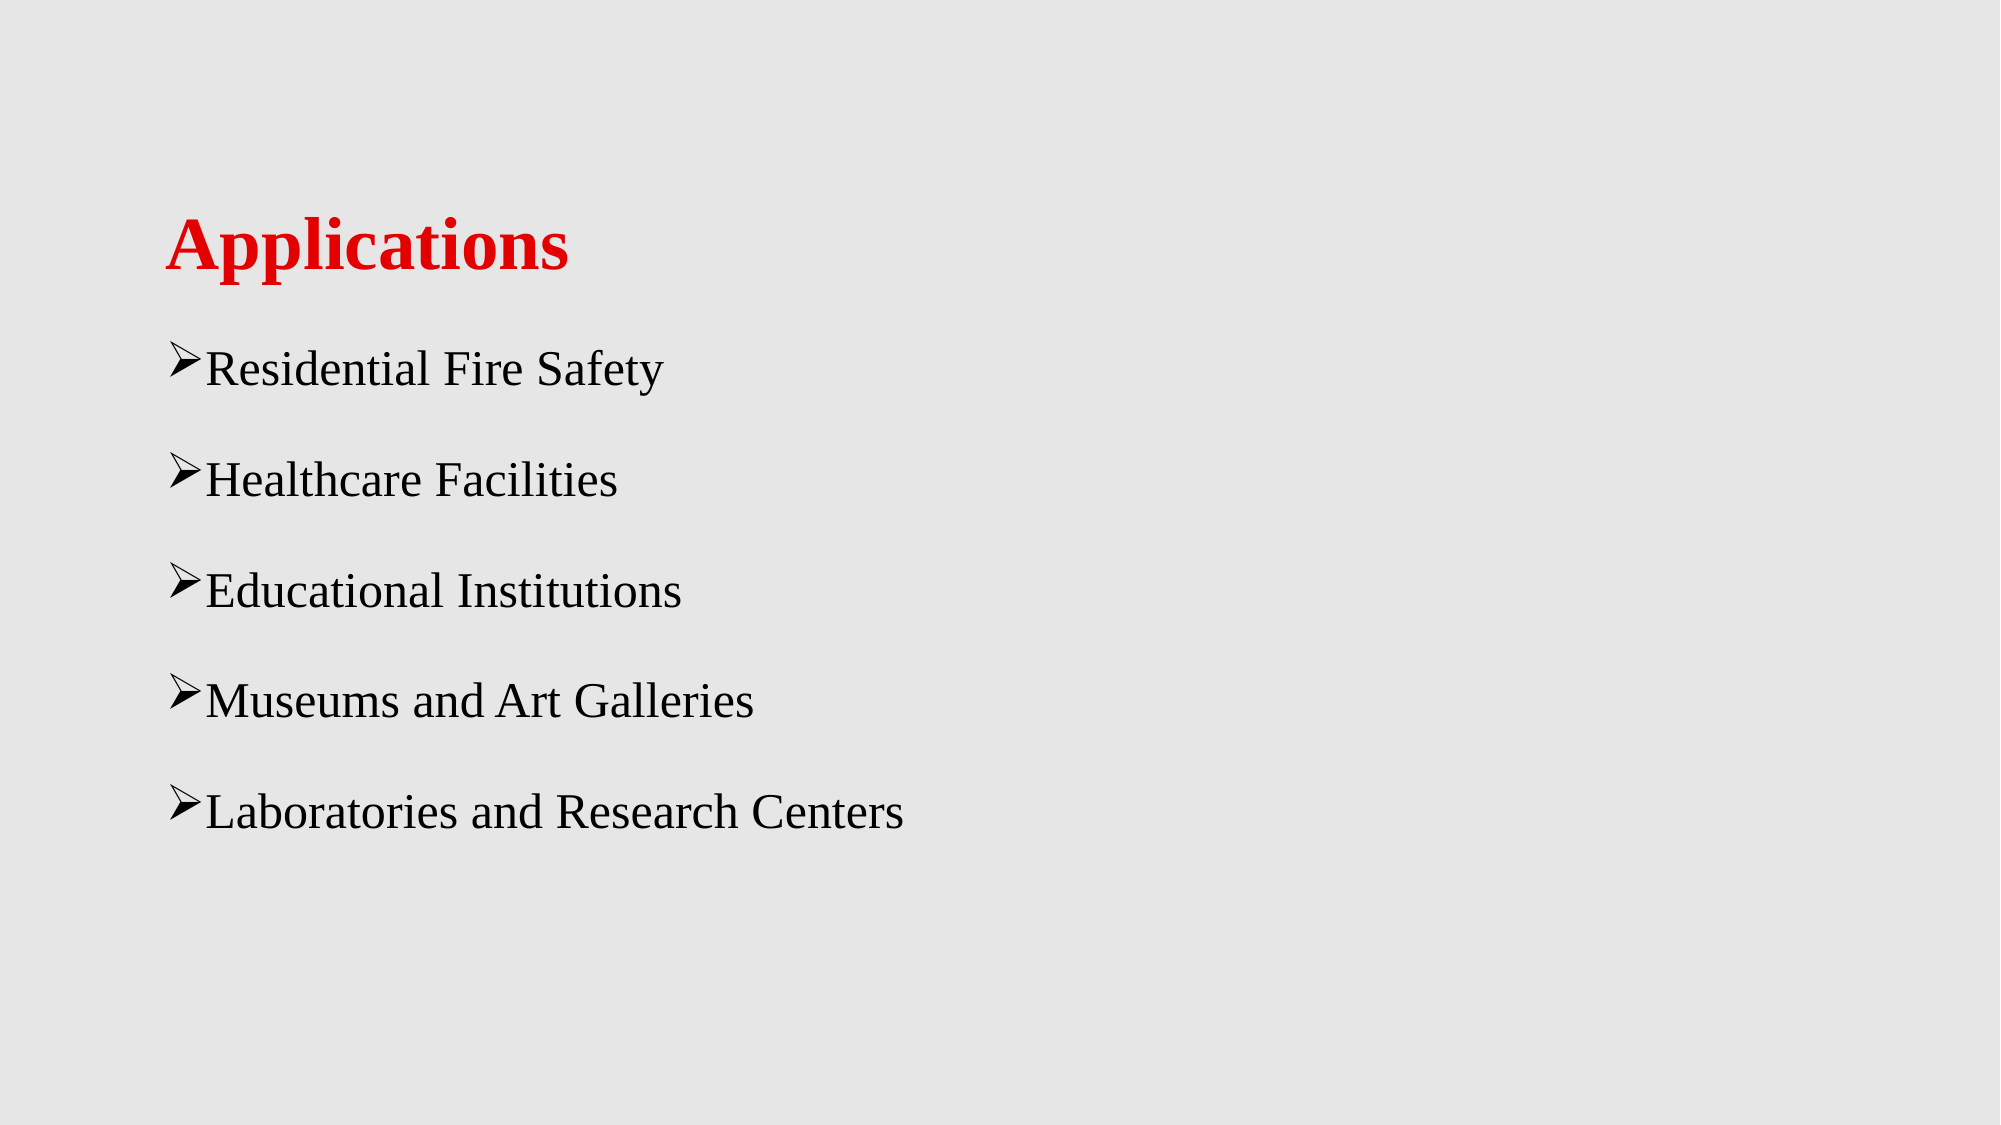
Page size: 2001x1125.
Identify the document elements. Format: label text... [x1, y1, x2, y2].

list Applications Residential Fire Safety Healthcare Facilities Educational Institutions Museums and Art Galleries Laboratories and Research Centers [150, 97, 1942, 1057]
